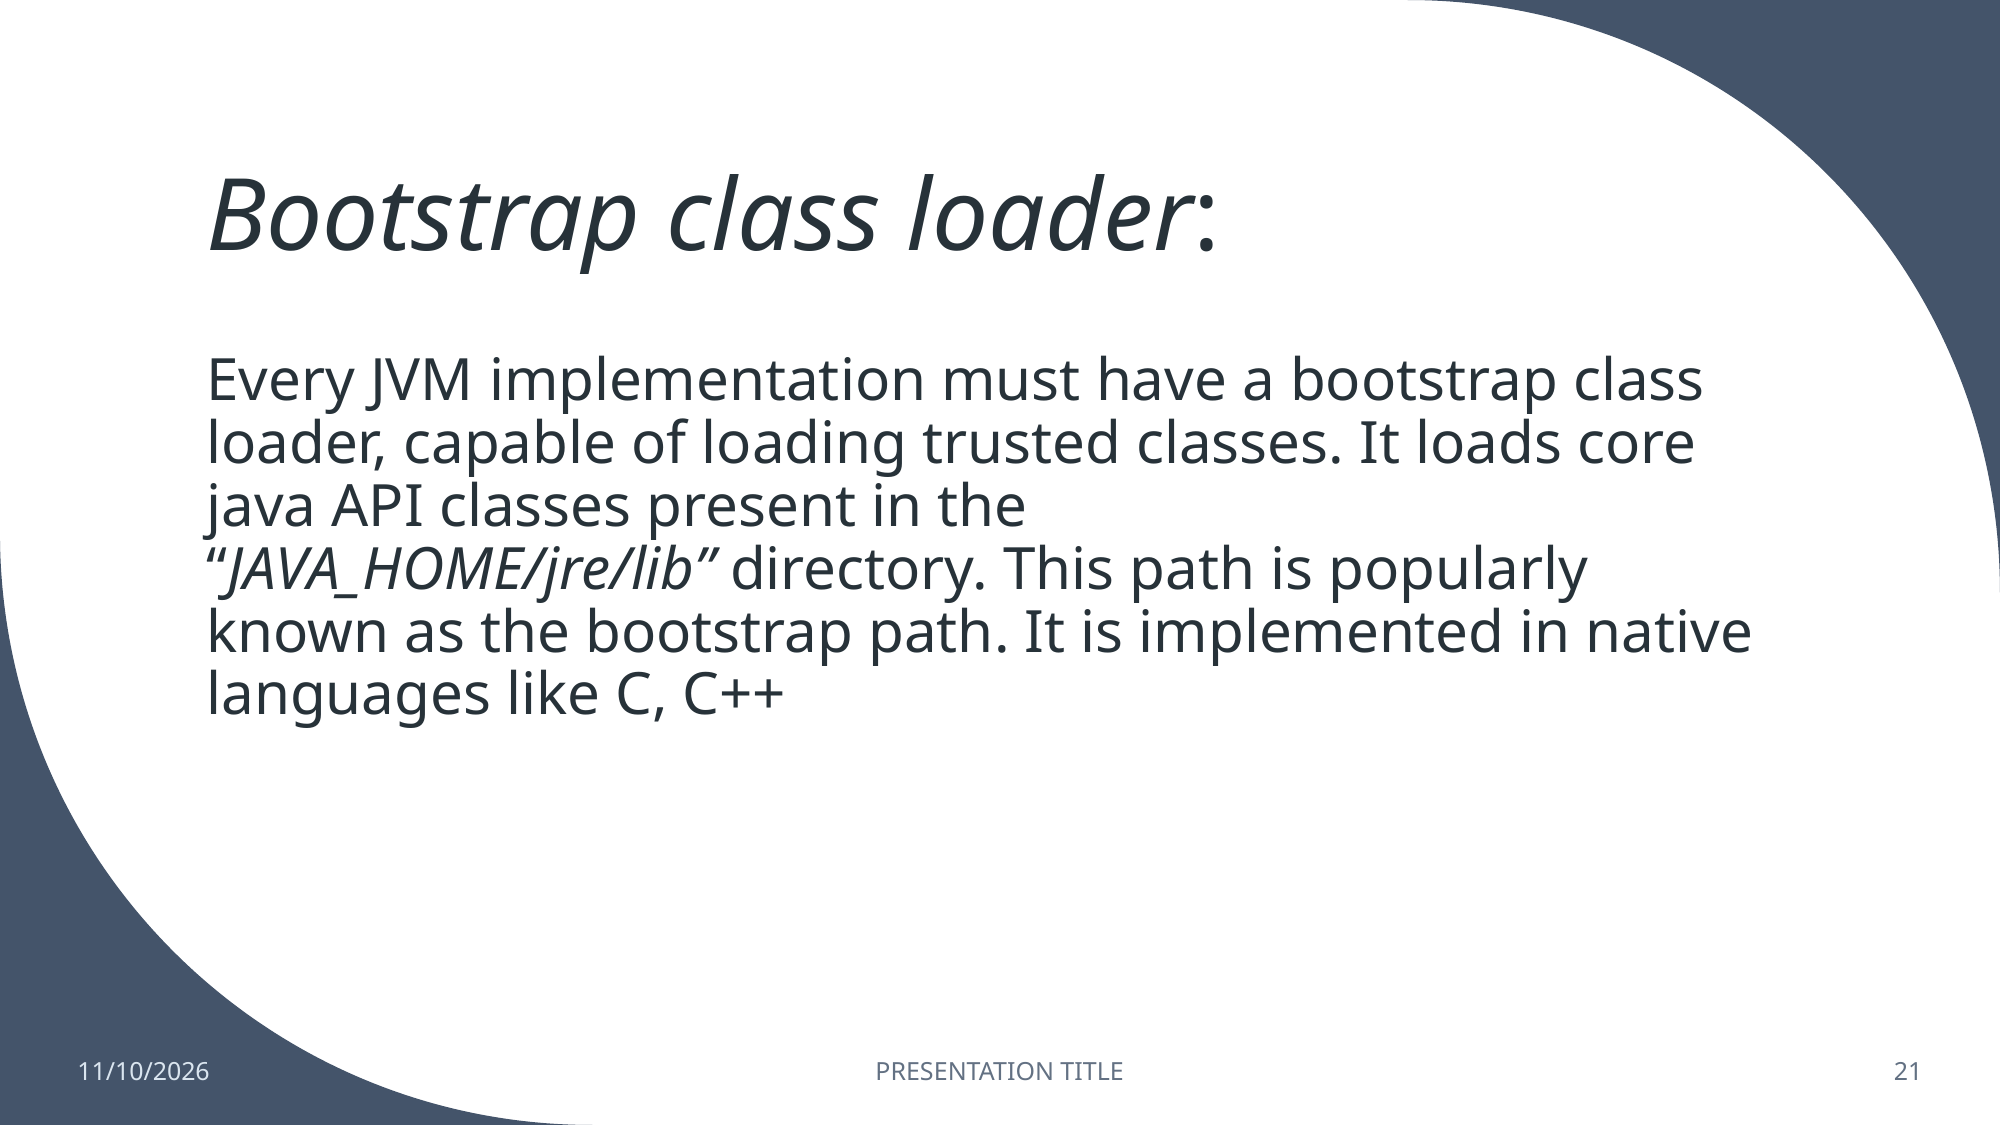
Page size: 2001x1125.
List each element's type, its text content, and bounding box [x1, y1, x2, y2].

list Every JVM implementation must have a bootstrap class loader, capable of loading trusted classes. It loads core java API classes present in the “JAVA_HOME/jre/lib” directory. This path is popularly known as the bootstrap path. It is implemented in native languages like C, C++ [191, 342, 1796, 895]
slide_number 21 [1665, 1042, 1938, 1103]
title Bootstrap class loader: [191, 62, 1796, 280]
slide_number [62, 1042, 342, 1103]
footer PRESENTATION TITLE [662, 1042, 1338, 1103]
